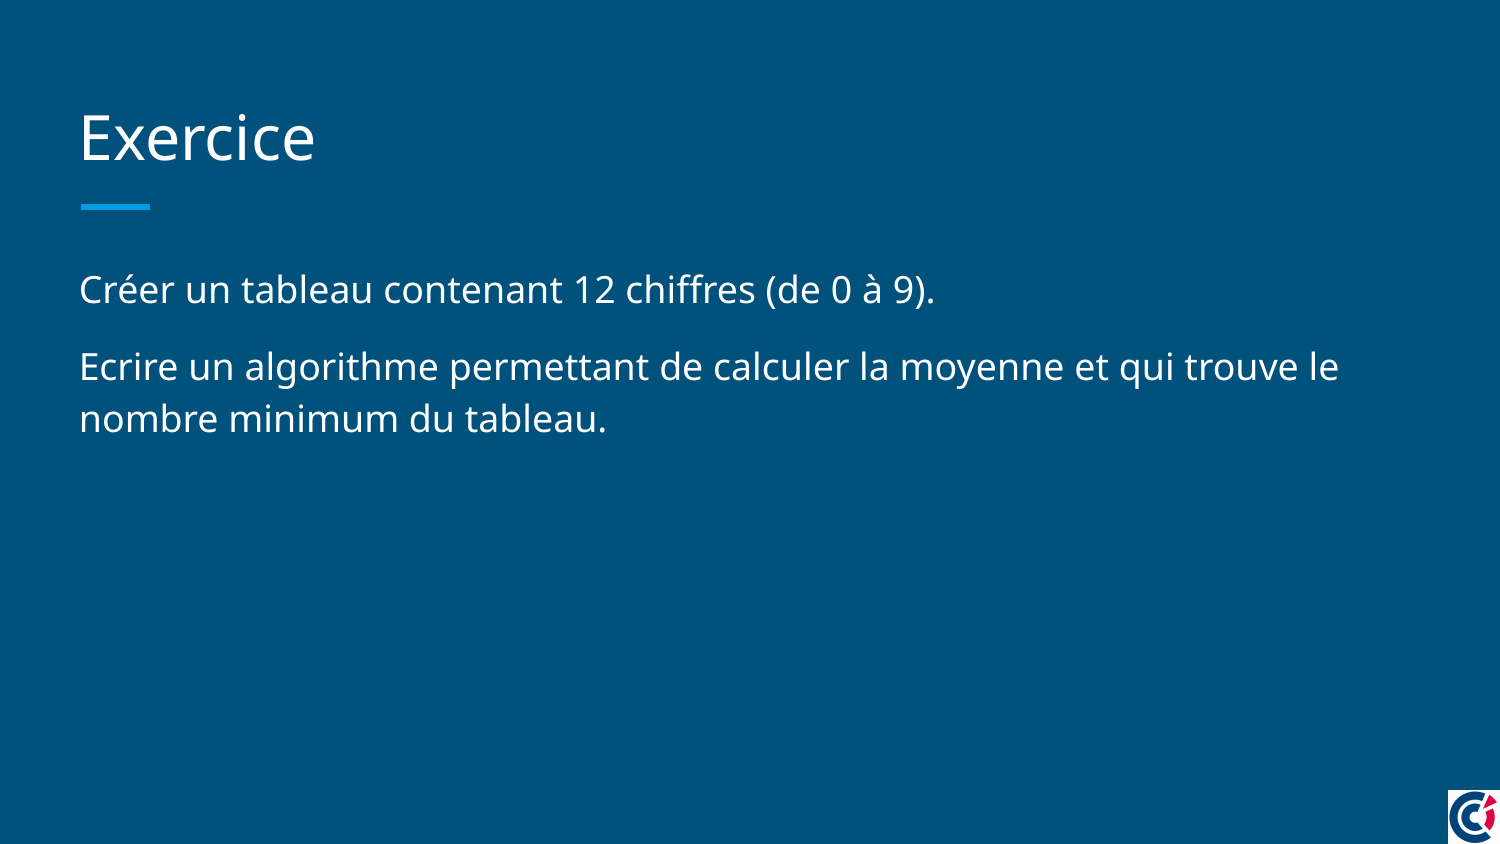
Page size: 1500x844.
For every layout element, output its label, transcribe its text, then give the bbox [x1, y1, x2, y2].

title Exercice [63, 75, 1437, 188]
picture [1449, 791, 1500, 844]
list Créer un tableau contenant 12 chiffres (de 0 à 9). Ecrire un algorithme permettant de calculer la moyenne et qui trouve le nombre minimum du tableau. [63, 244, 1437, 750]
